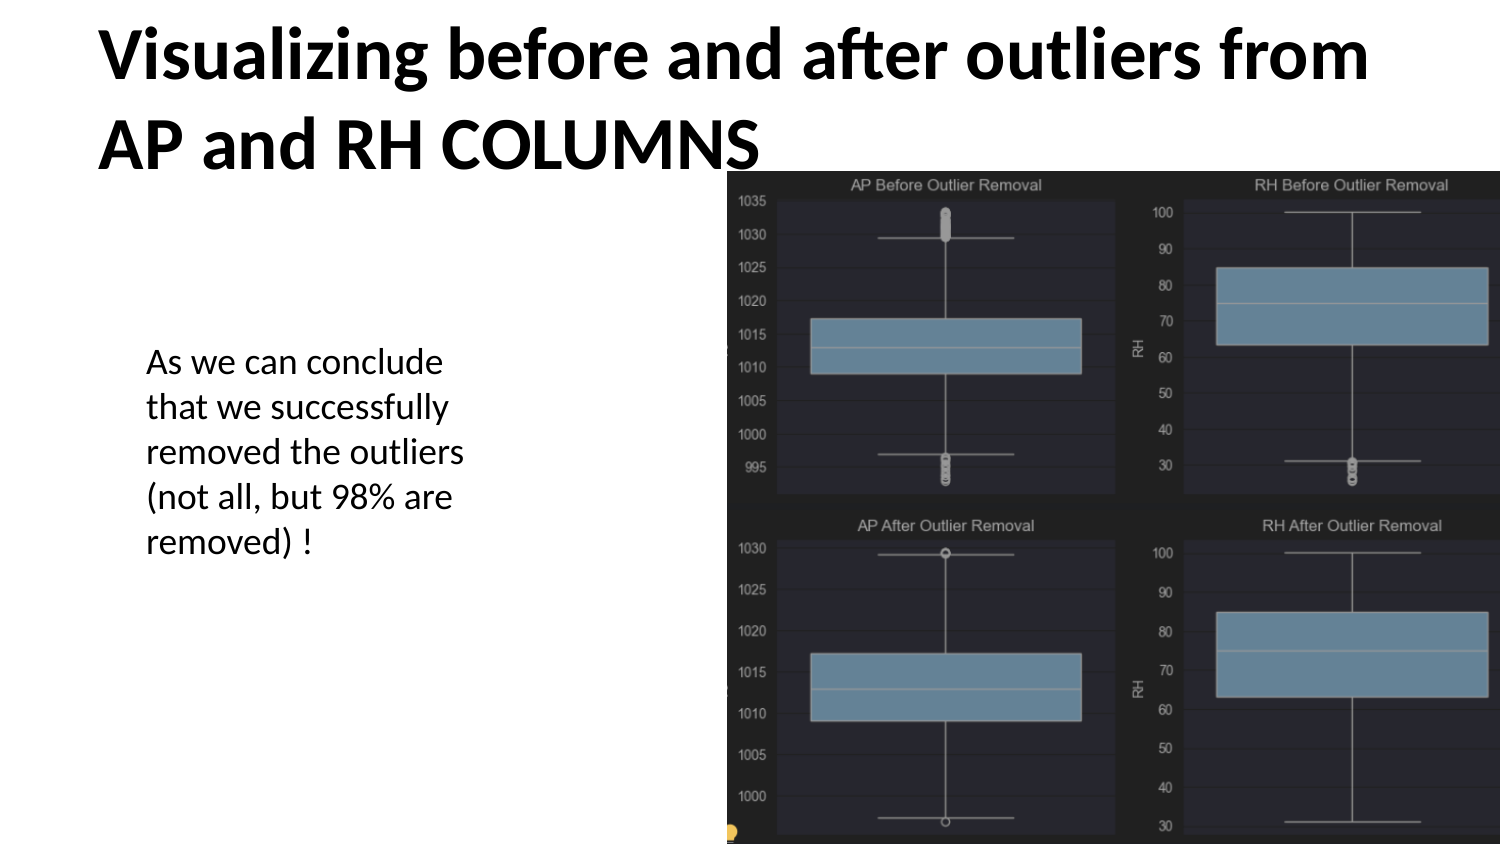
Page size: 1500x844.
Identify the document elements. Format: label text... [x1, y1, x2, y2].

title Visualizing before and after outliers from AP and RH COLUMNS [83, 24, 1434, 166]
picture [727, 171, 1500, 844]
text_box As we can conclude that we successfully removed the outliers (not all, but 98% are removed) ! [131, 329, 520, 570]
